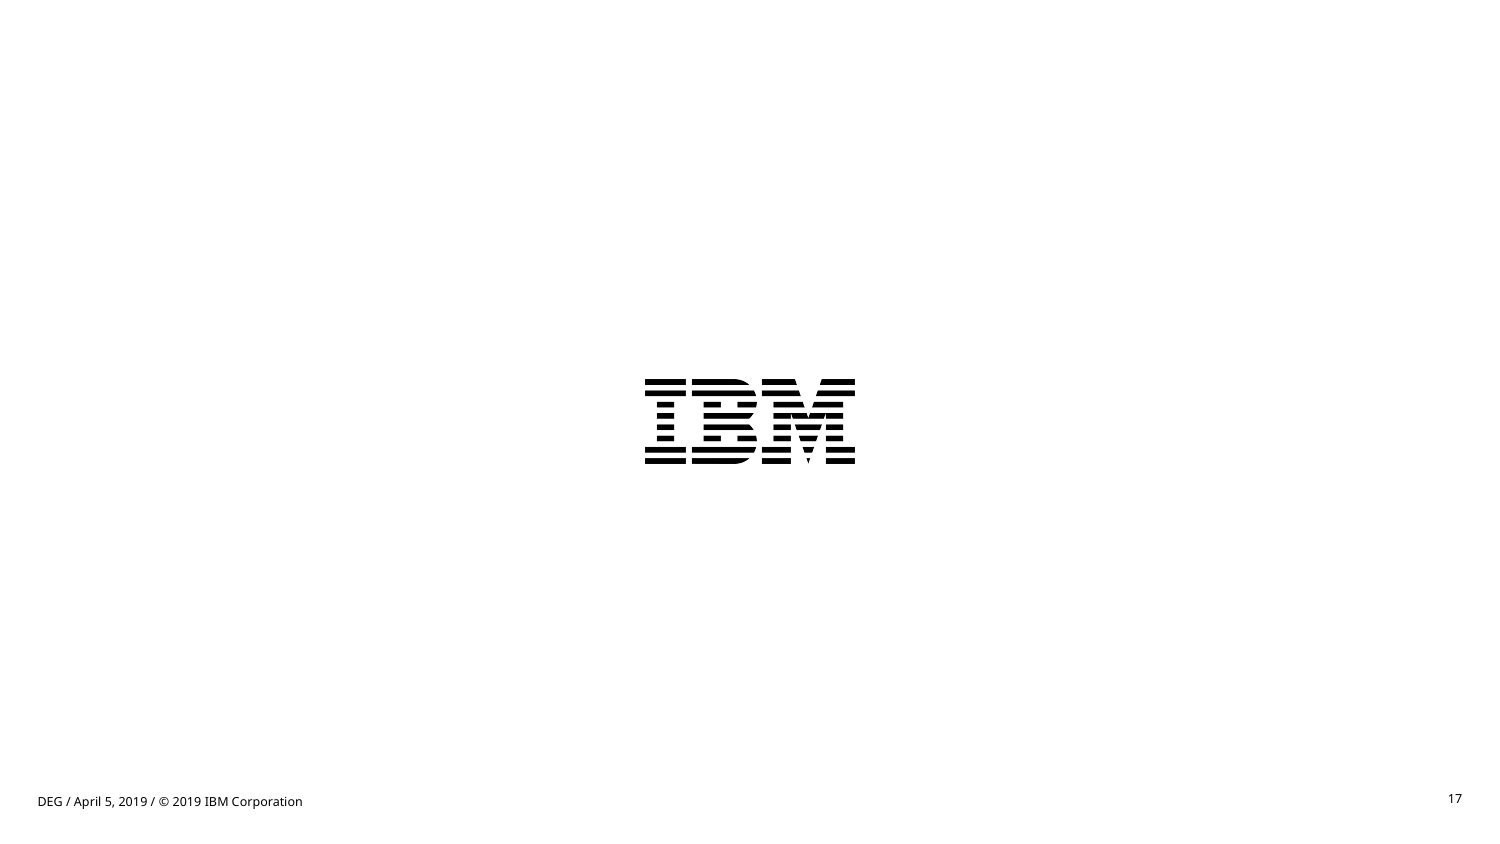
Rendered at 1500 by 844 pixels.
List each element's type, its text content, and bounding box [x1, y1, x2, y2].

footer DEG / April 5, 2019 / © 2019 IBM Corporation [37, 790, 1088, 813]
slide_number 17 [1162, 785, 1463, 813]
picture [645, 379, 855, 464]
